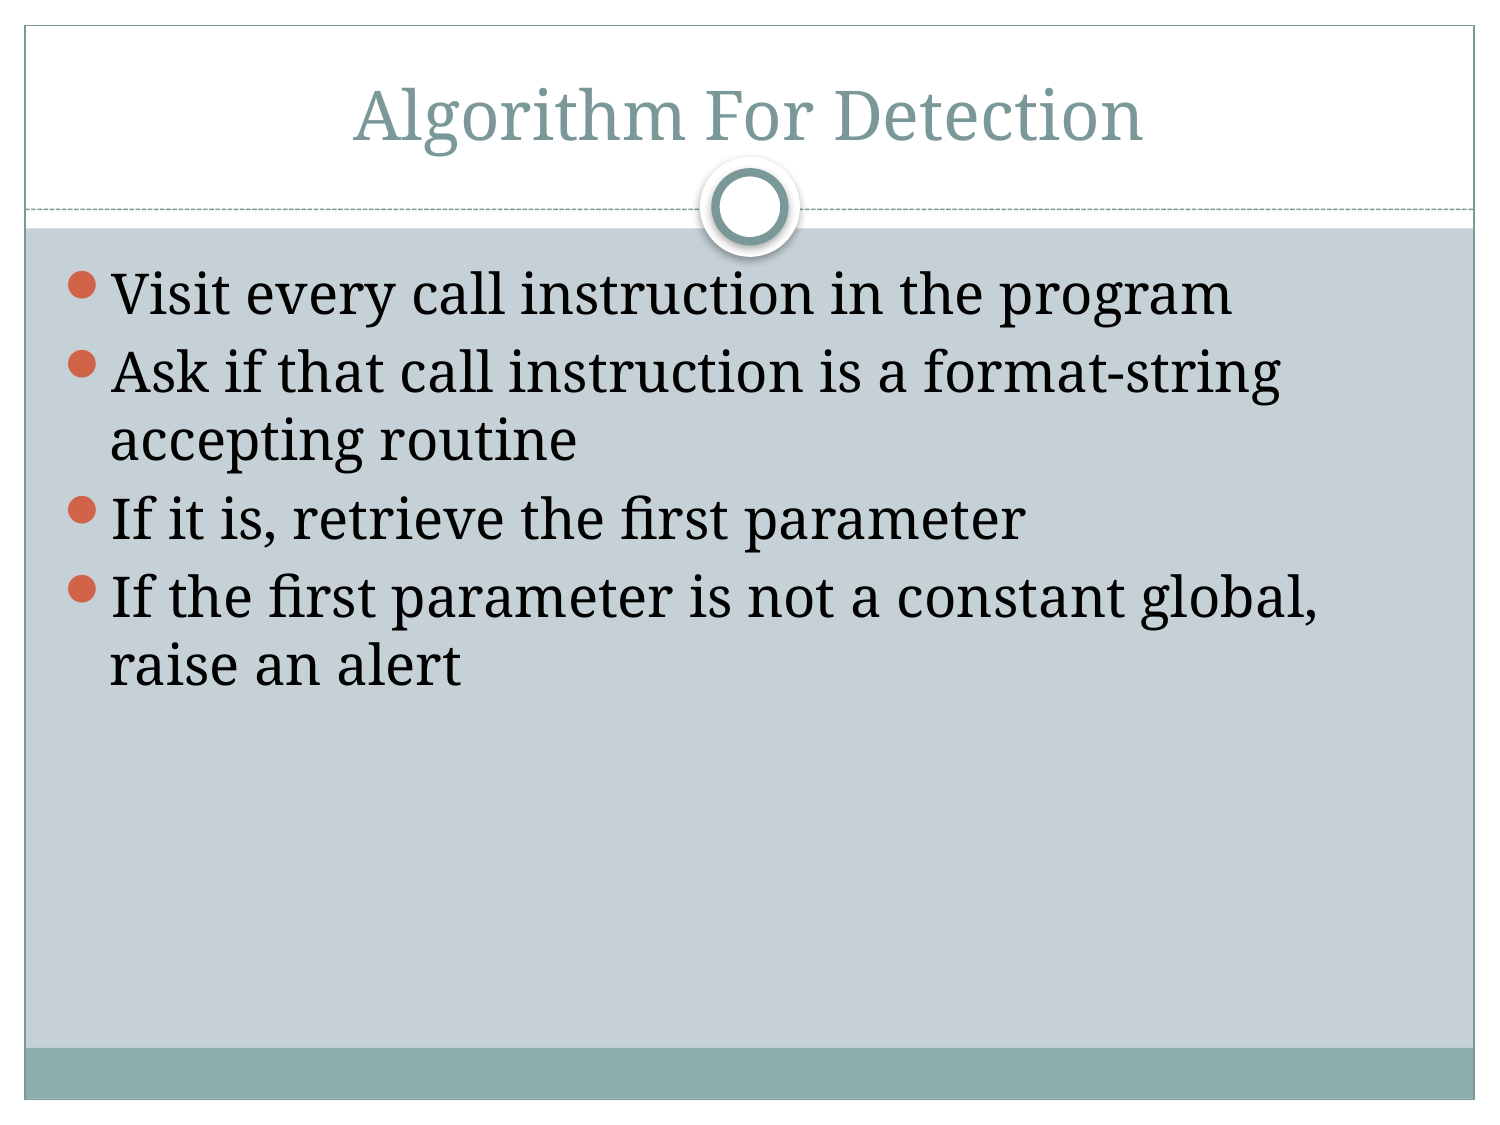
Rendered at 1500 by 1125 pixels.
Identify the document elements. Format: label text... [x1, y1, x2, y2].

list Visit every call instruction in the program Ask if that call instruction is a format-string accepting routine If it is, retrieve the first parameter If the first parameter is not a constant global, raise an alert [49, 250, 1445, 1001]
title Algorithm For Detection [49, 37, 1450, 162]
